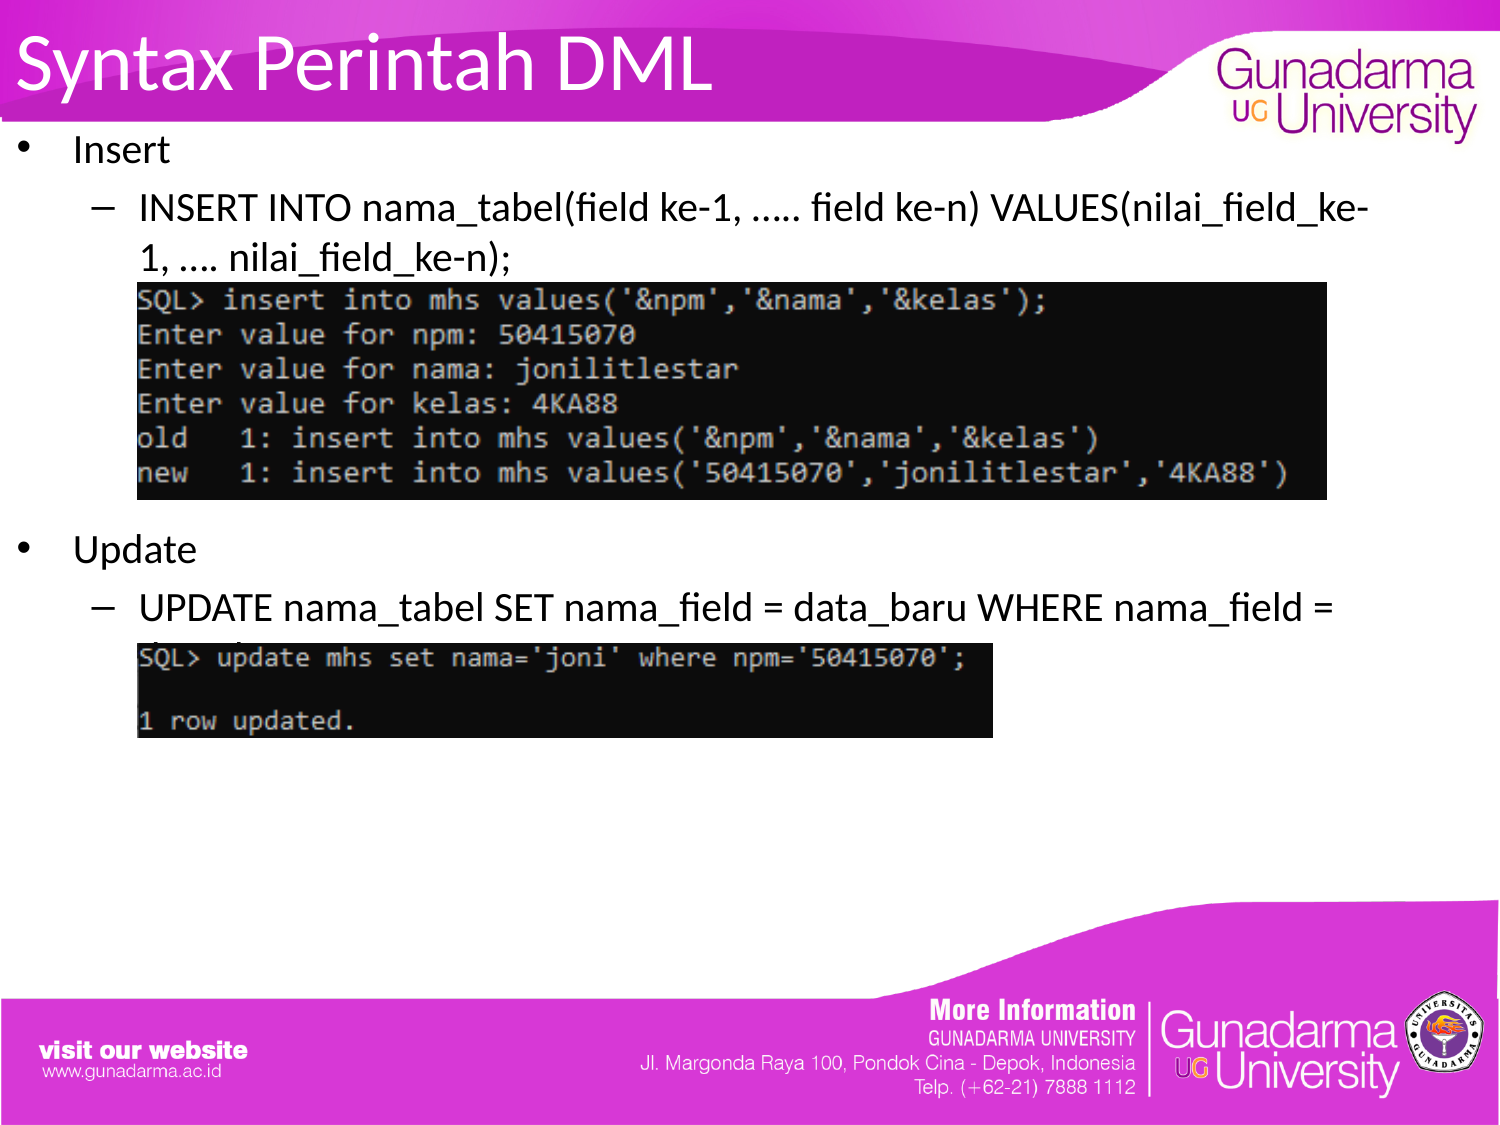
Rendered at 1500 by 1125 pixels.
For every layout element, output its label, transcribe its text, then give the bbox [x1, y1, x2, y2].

list Insert INSERT INTO nama_tabel(field ke-1, ….. field ke-n) VALUES(nilai_field_ke-1, …. nilai_field_ke-n); Update UPDATE nama_tabel SET nama_field = data_baru WHERE nama_field = data_lama; [1, 113, 1415, 902]
picture [137, 643, 994, 738]
picture [0, 899, 1500, 1125]
picture [1113, 0, 1500, 213]
title Syntax Perintah DML [0, 0, 1113, 138]
picture [137, 282, 1327, 501]
